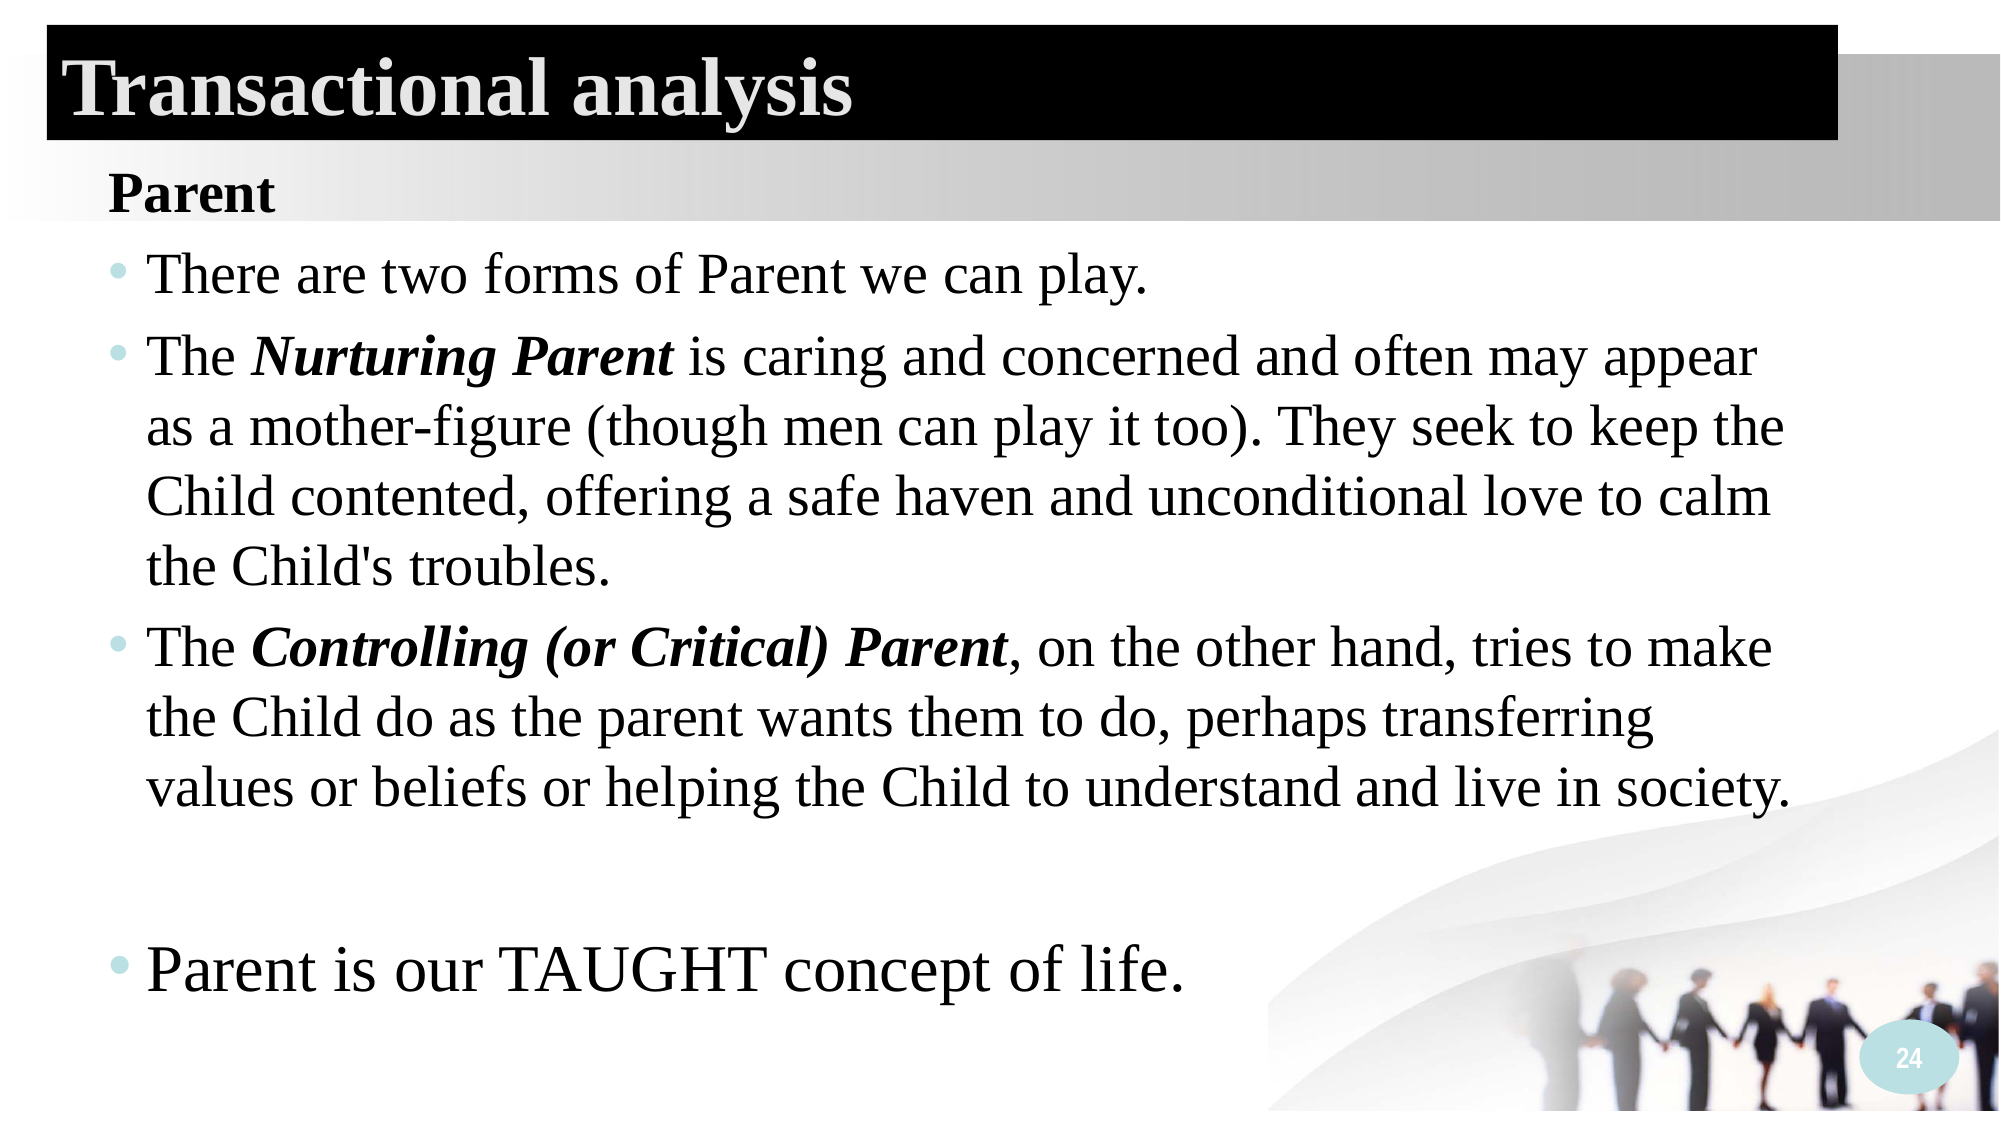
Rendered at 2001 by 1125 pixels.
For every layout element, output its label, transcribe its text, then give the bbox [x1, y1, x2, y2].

text_box Parent There are two forms of Parent we can play. The Nurturing Parent is caring and concerned and often may appear as a mother-figure (though men can play it too). They seek to keep the Child contented, offering a safe haven and unconditional love to calm the Child's troubles. The Controlling (or Critical) Parent, on the other hand, tries to make the Child do as the parent wants them to do, perhaps transferring values or beliefs or helping the Child to understand and live in society. Parent is our TAUGHT concept of life. [74, 146, 1809, 1058]
picture [1268, 728, 1999, 1111]
text_box 24 [1859, 1019, 1960, 1095]
text_box Transactional analysis [46, 24, 1838, 141]
